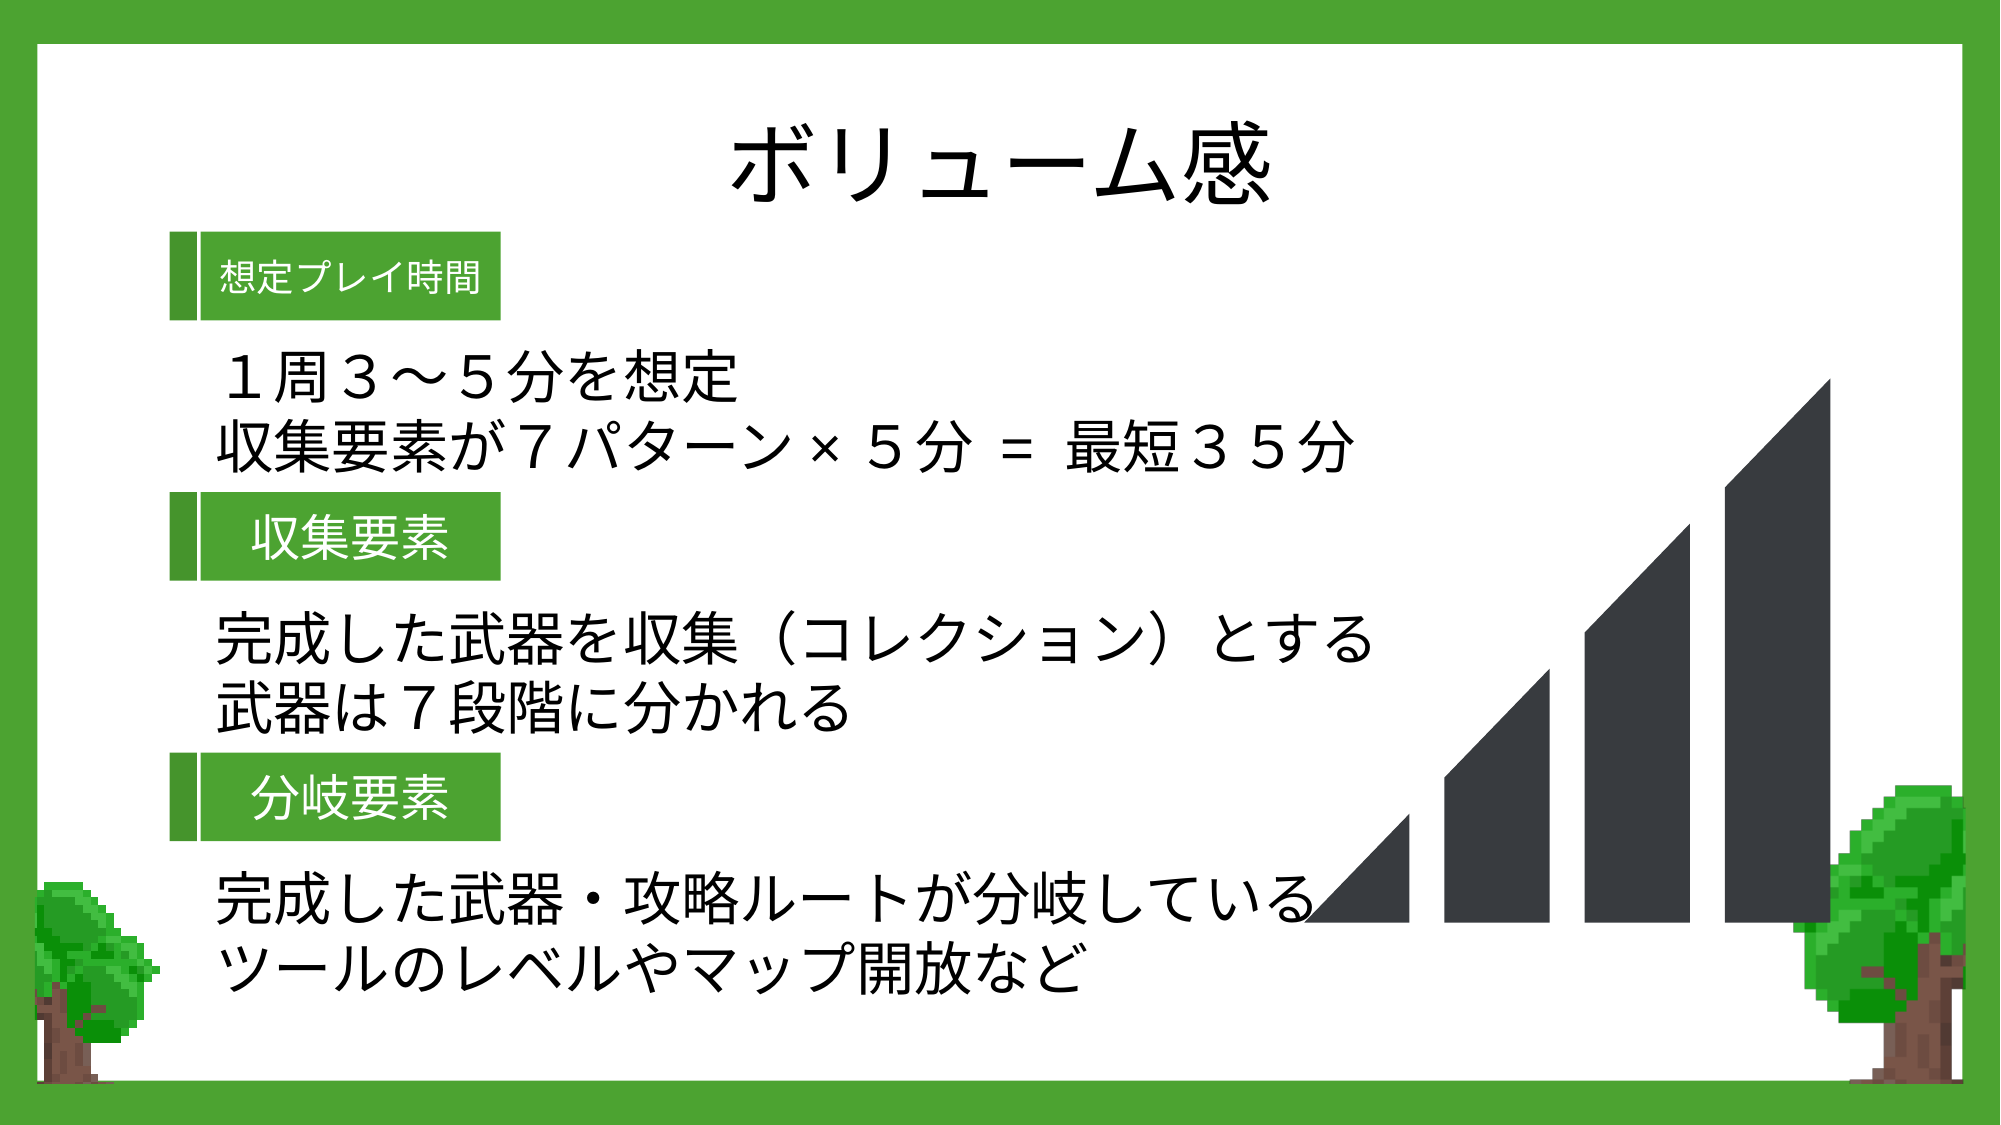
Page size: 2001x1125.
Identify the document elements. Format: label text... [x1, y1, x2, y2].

title ボリューム感 [137, 59, 1863, 278]
picture [1737, 763, 1966, 1084]
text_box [169, 231, 501, 321]
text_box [169, 752, 501, 842]
text_box １周３～５分を想定 収集要素が７パターン×５分 = 最短３５分 [200, 333, 1413, 488]
text_box [1583, 520, 1692, 924]
text_box 完成した武器を収集（コレクション）とする 武器は７段階に分かれる [200, 594, 1413, 749]
text_box [1301, 811, 1411, 924]
text_box [1443, 666, 1551, 924]
text_box [1723, 375, 1832, 924]
picture [34, 866, 190, 1084]
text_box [169, 492, 501, 581]
text_box 完成した武器・攻略ルートが分岐している ツールのレベルやマップ開放など [200, 854, 1542, 1010]
